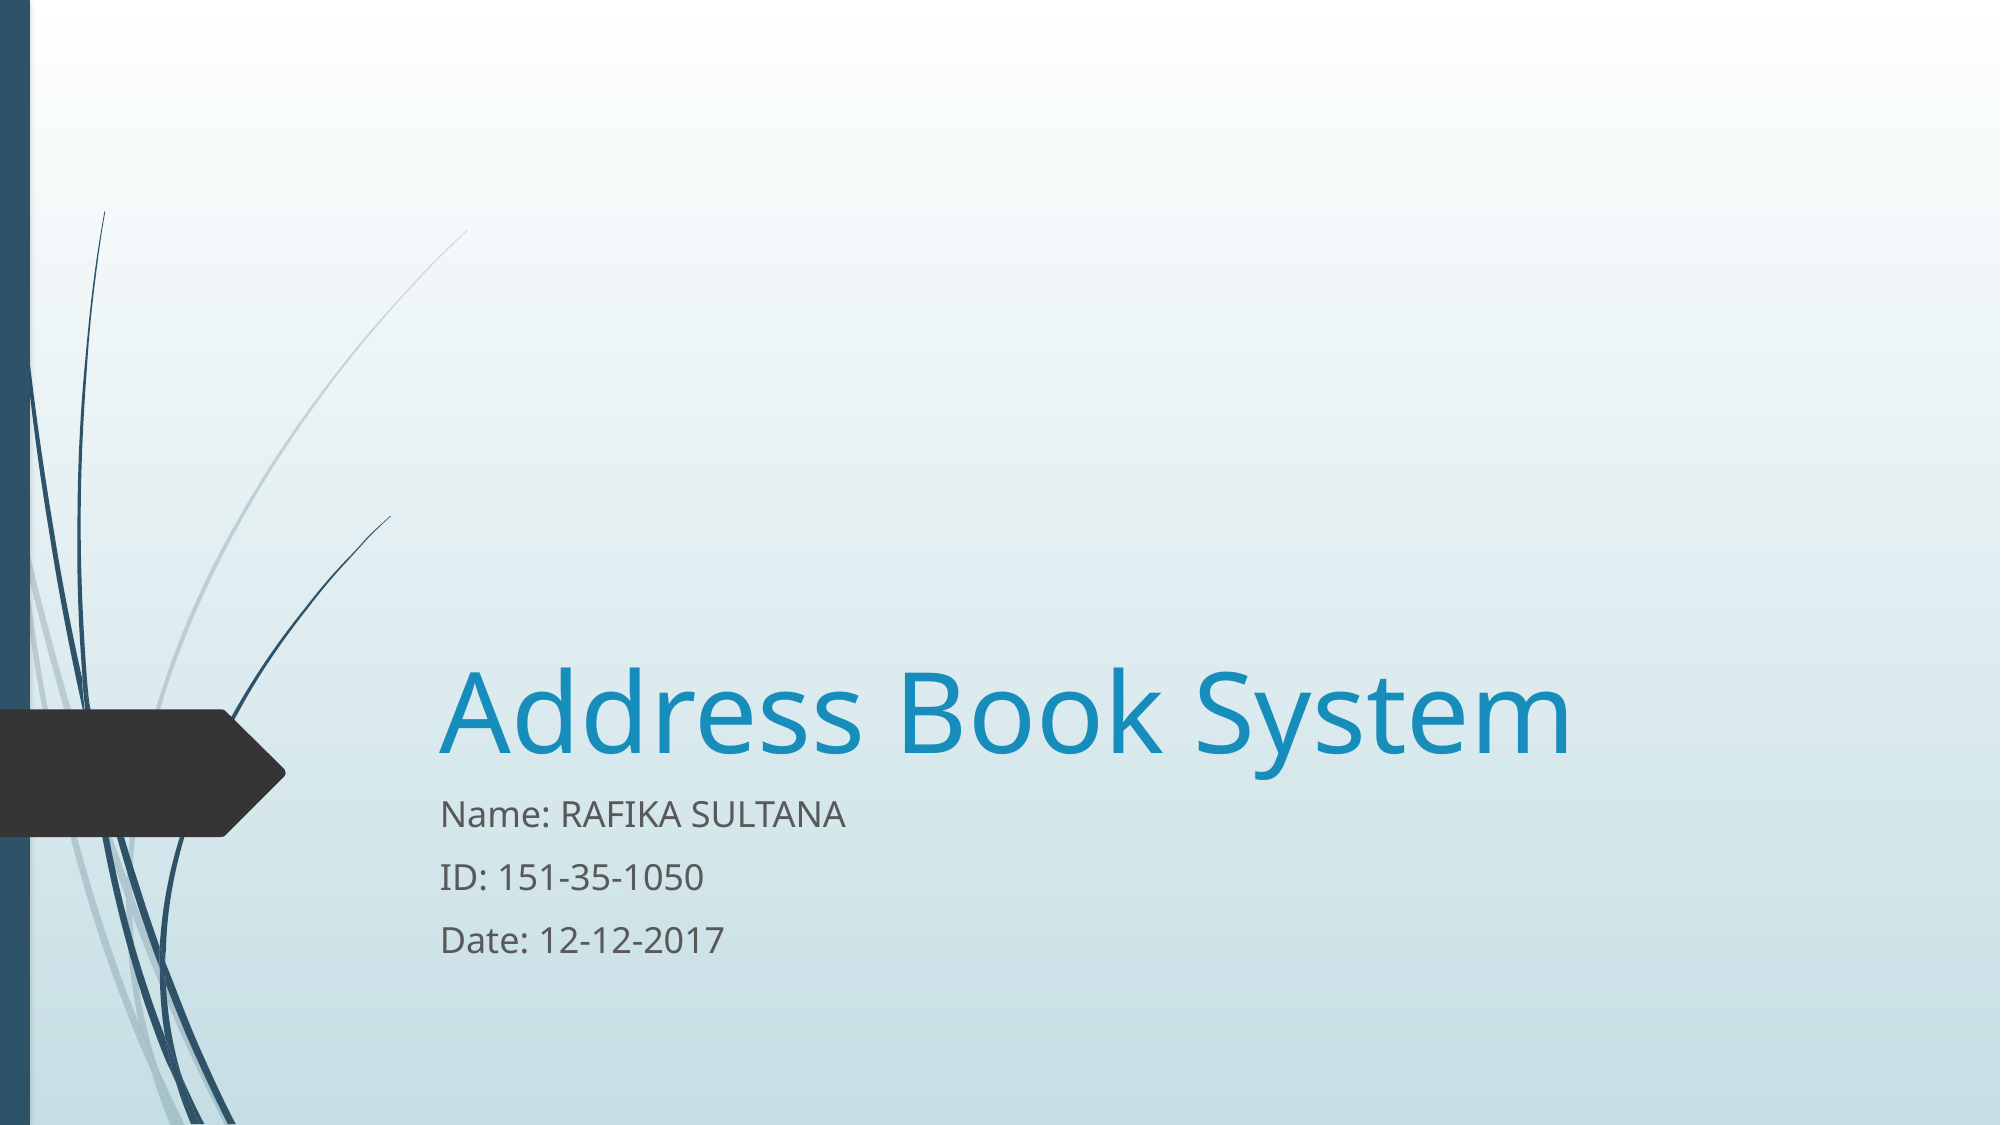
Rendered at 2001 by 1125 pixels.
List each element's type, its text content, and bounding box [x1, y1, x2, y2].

title Address Book System [424, 412, 1888, 783]
subtitle Name: RAFIKA SULTANA ID: 151-35-1050 Date: 12-12-2017 [424, 783, 1888, 969]
